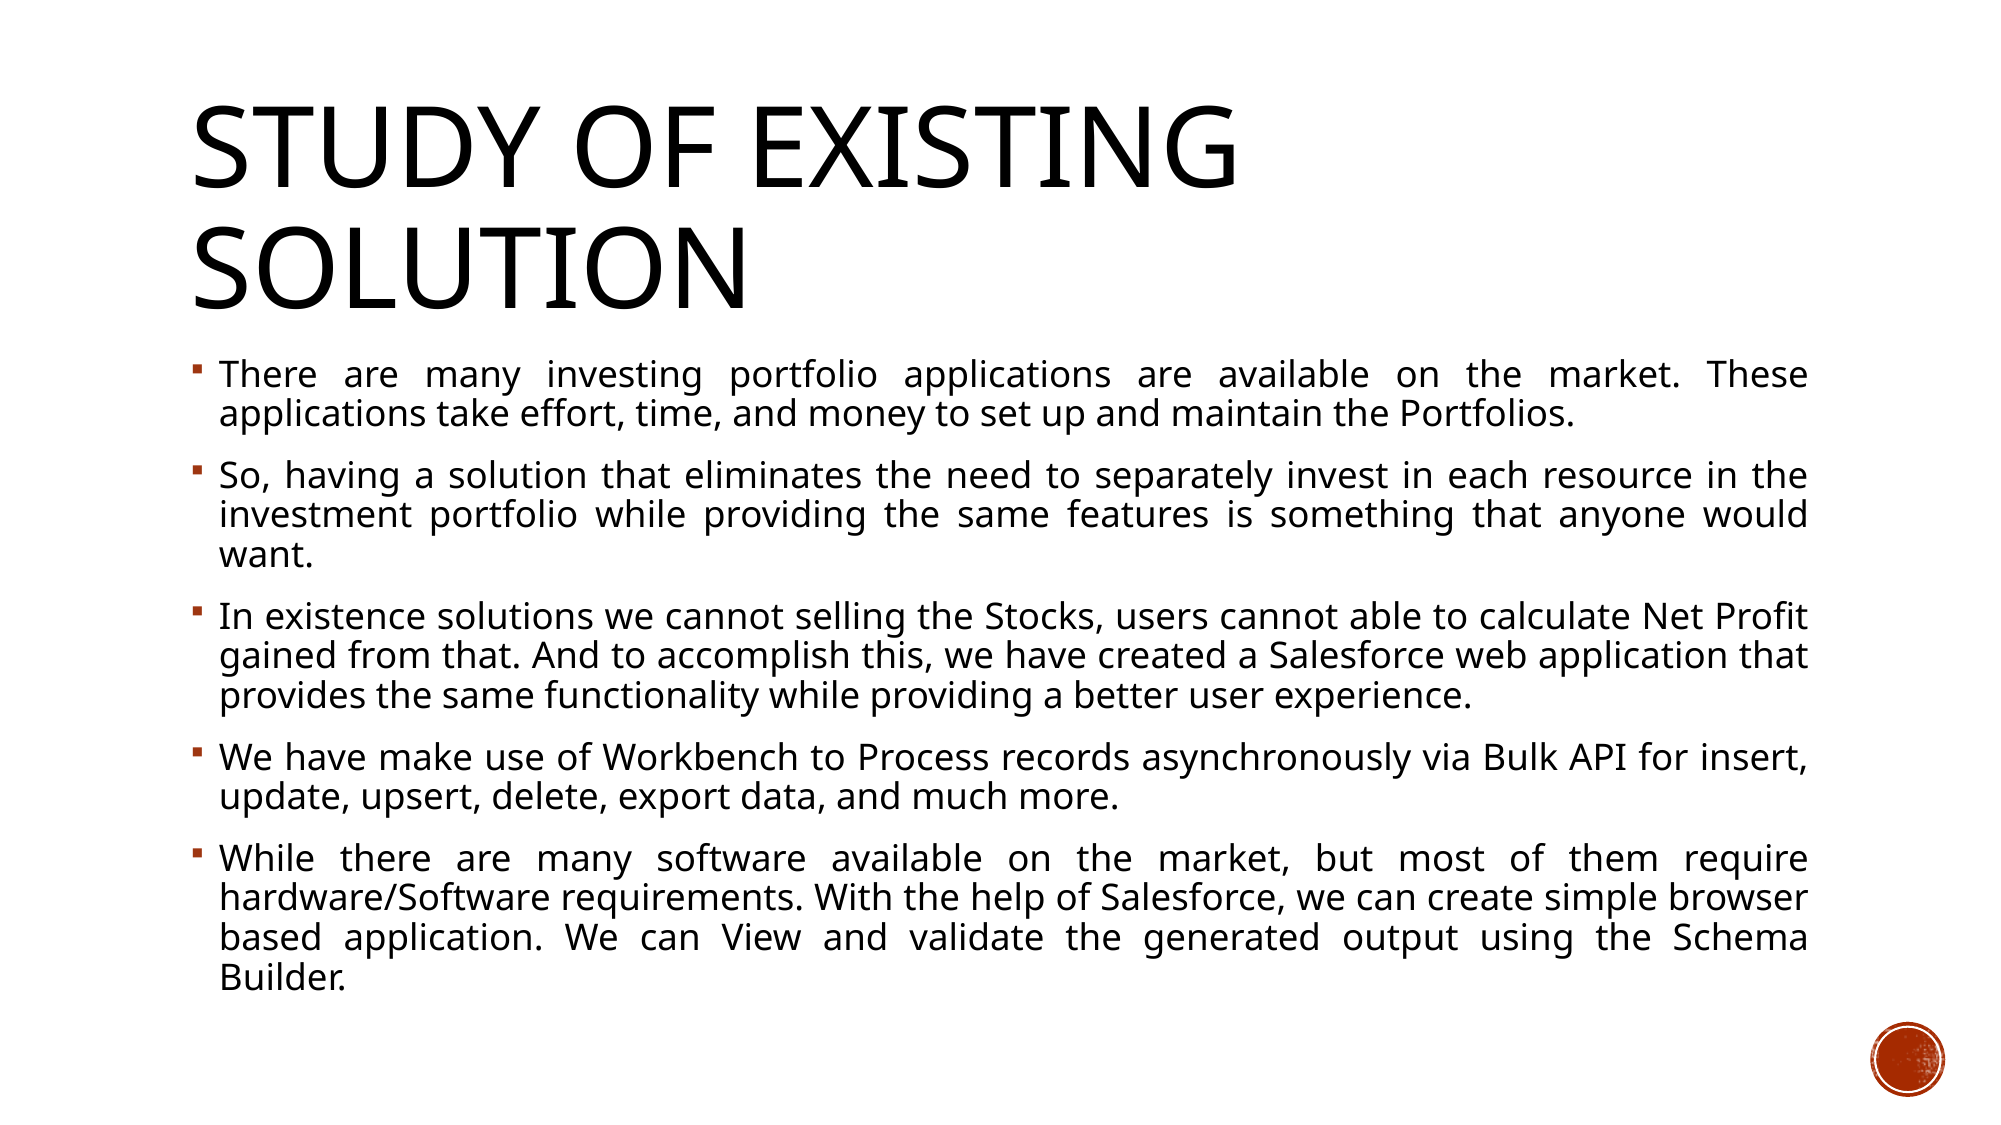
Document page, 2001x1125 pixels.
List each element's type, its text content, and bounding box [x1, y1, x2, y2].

title STUDY OF EXISTING SOLUTION [175, 79, 1826, 344]
list There are many investing portfolio applications are available on the market. These applications take effort, time, and money to set up and maintain the Portfolios. So, having a solution that eliminates the need to separately invest in each resource in the investment portfolio while providing the same features is something that anyone would want. In existence solutions we cannot selling the Stocks, users cannot able to calculate Net Profit gained from that. And to accomplish this, we have created a Salesforce web application that provides the same functionality while providing a better user experience. We have make use of Workbench to Process records asynchronously via Bulk API for insert, update, upsert, delete, export data, and much more. While there are many software available on the market, but most of them require hardware/Software requirements. With the help of Salesforce, we can create simple browser based application. We can View and validate the generated output using the Schema Builder. [175, 348, 1826, 1013]
